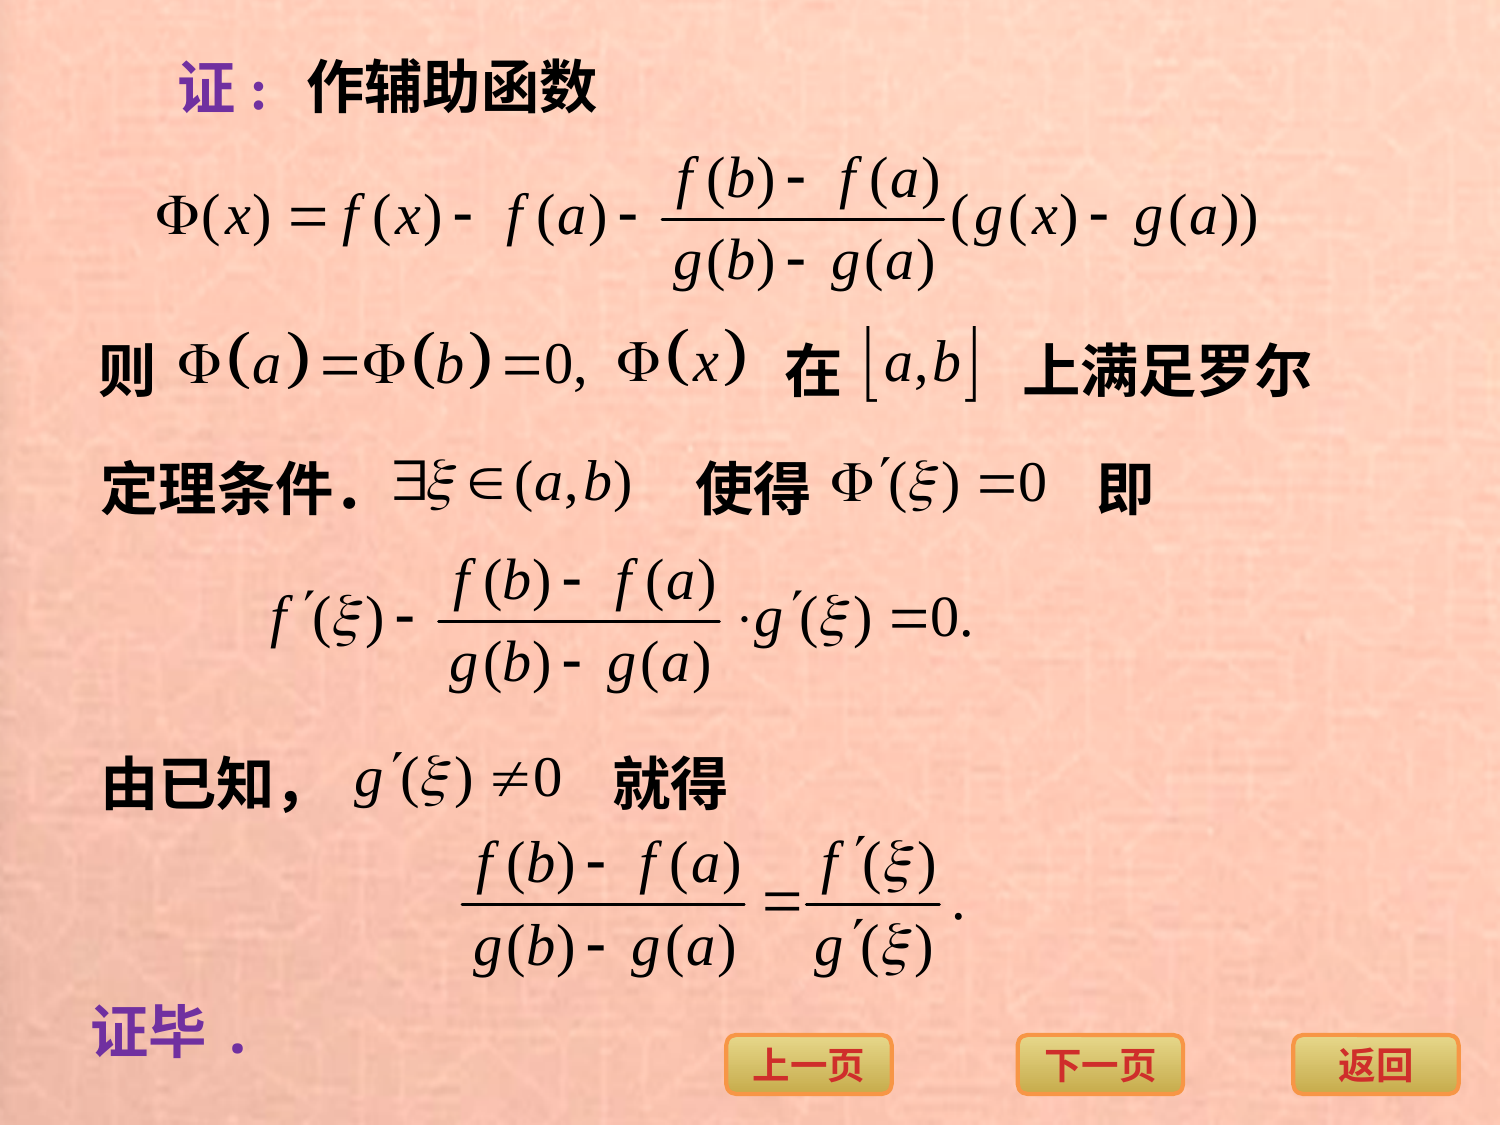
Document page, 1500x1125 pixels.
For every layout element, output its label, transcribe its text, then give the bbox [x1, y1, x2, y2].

text_box 由已知， [85, 739, 349, 825]
text_box 上满足罗尔 [1007, 326, 1329, 411]
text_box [613, 325, 746, 407]
text_box 在 [769, 326, 858, 411]
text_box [862, 325, 984, 407]
text_box 就得 [597, 739, 744, 825]
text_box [174, 328, 590, 410]
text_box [255, 550, 976, 699]
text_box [348, 749, 580, 816]
picture [0, 1, 1500, 1125]
text_box 即 [1081, 444, 1170, 530]
text_box 证: [162, 43, 364, 129]
text_box 使得 [680, 444, 827, 530]
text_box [457, 832, 966, 983]
text_box 则 [84, 326, 173, 411]
text_box 作辅助函数 [291, 42, 613, 128]
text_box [389, 455, 649, 520]
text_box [152, 148, 1277, 298]
text_box 定理条件． [86, 444, 408, 530]
text_box 证毕. [75, 987, 271, 1073]
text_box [827, 454, 1065, 521]
